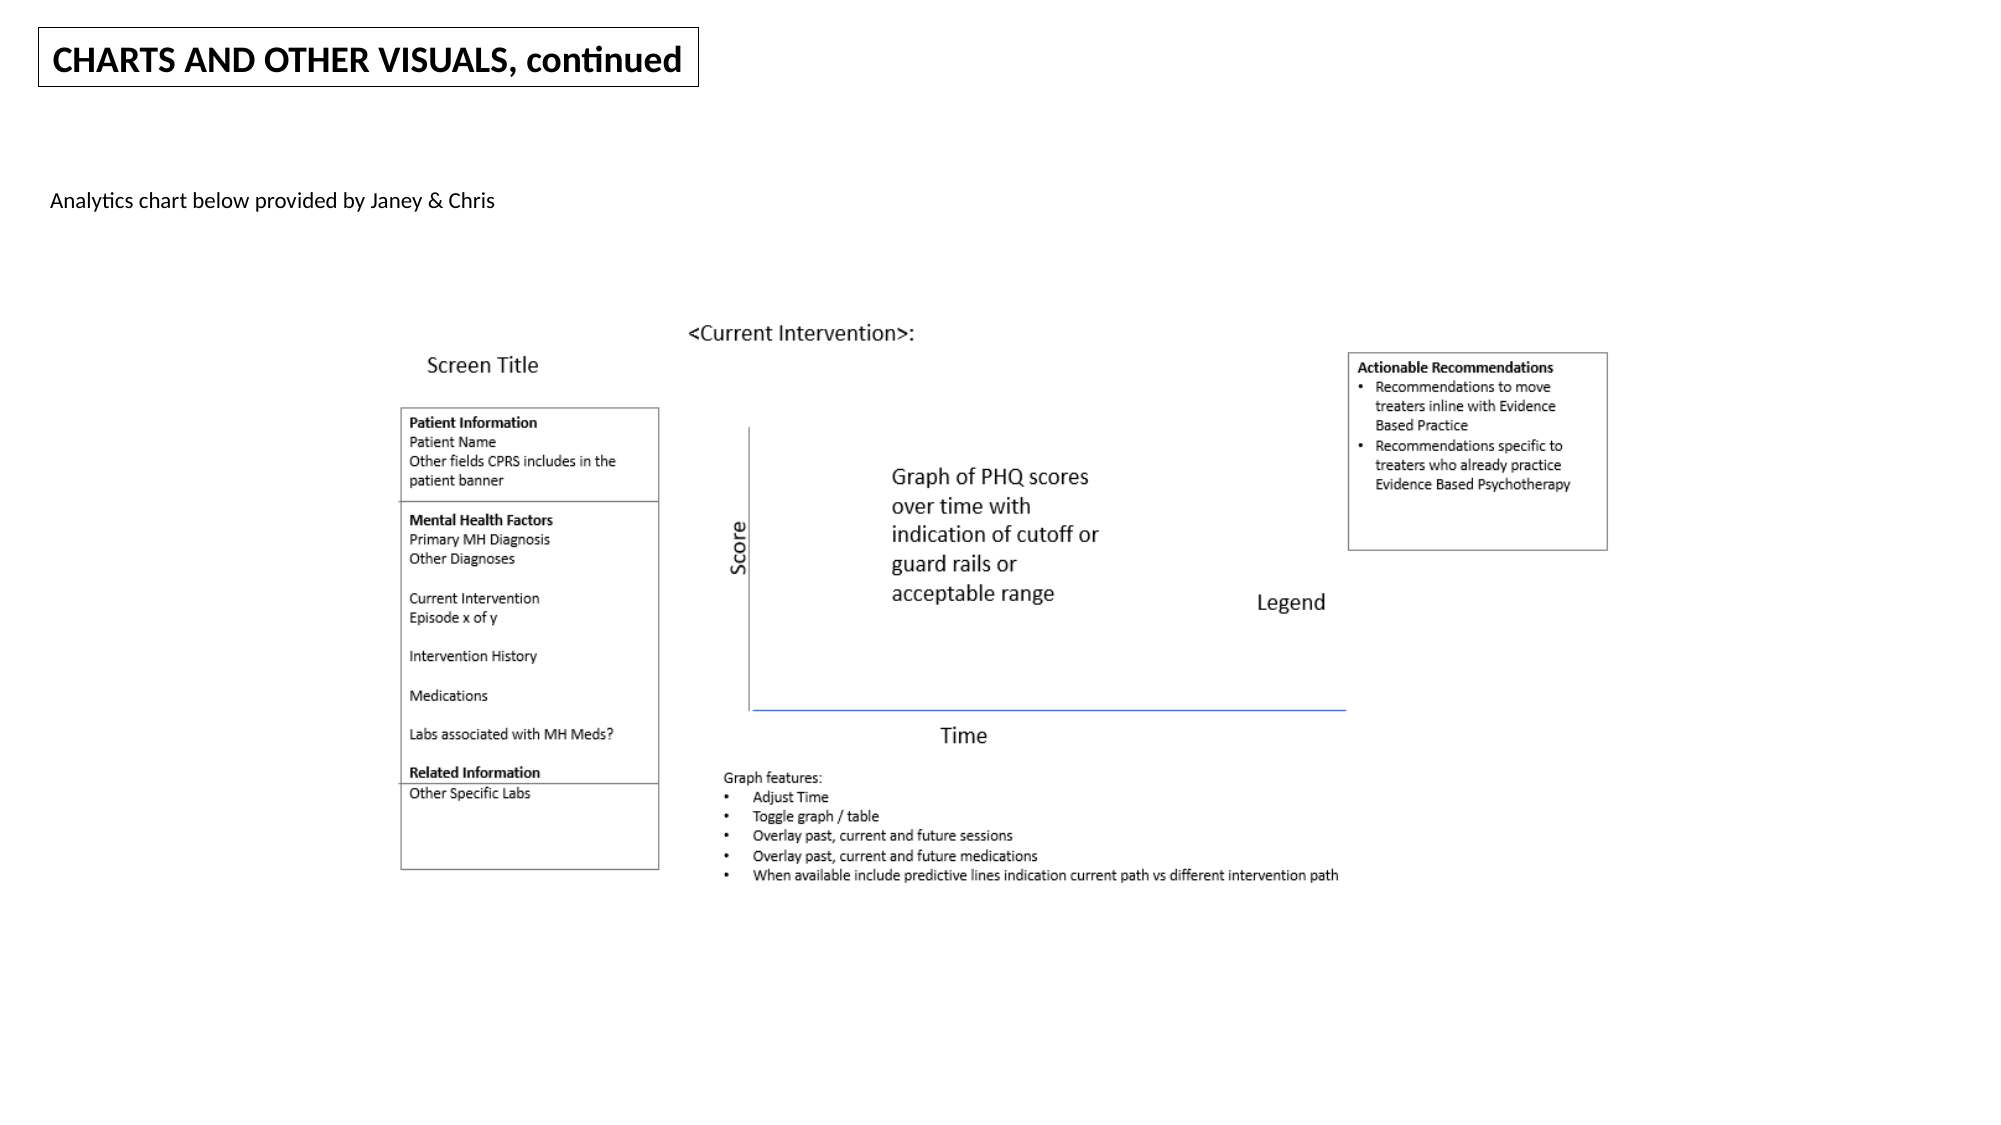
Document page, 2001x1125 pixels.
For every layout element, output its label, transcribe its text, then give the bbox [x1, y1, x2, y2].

text_box CHARTS AND OTHER VISUALS, continued [38, 27, 699, 87]
picture [387, 310, 1613, 910]
text_box Analytics chart below provided by Janey & Chris [35, 177, 1874, 221]
